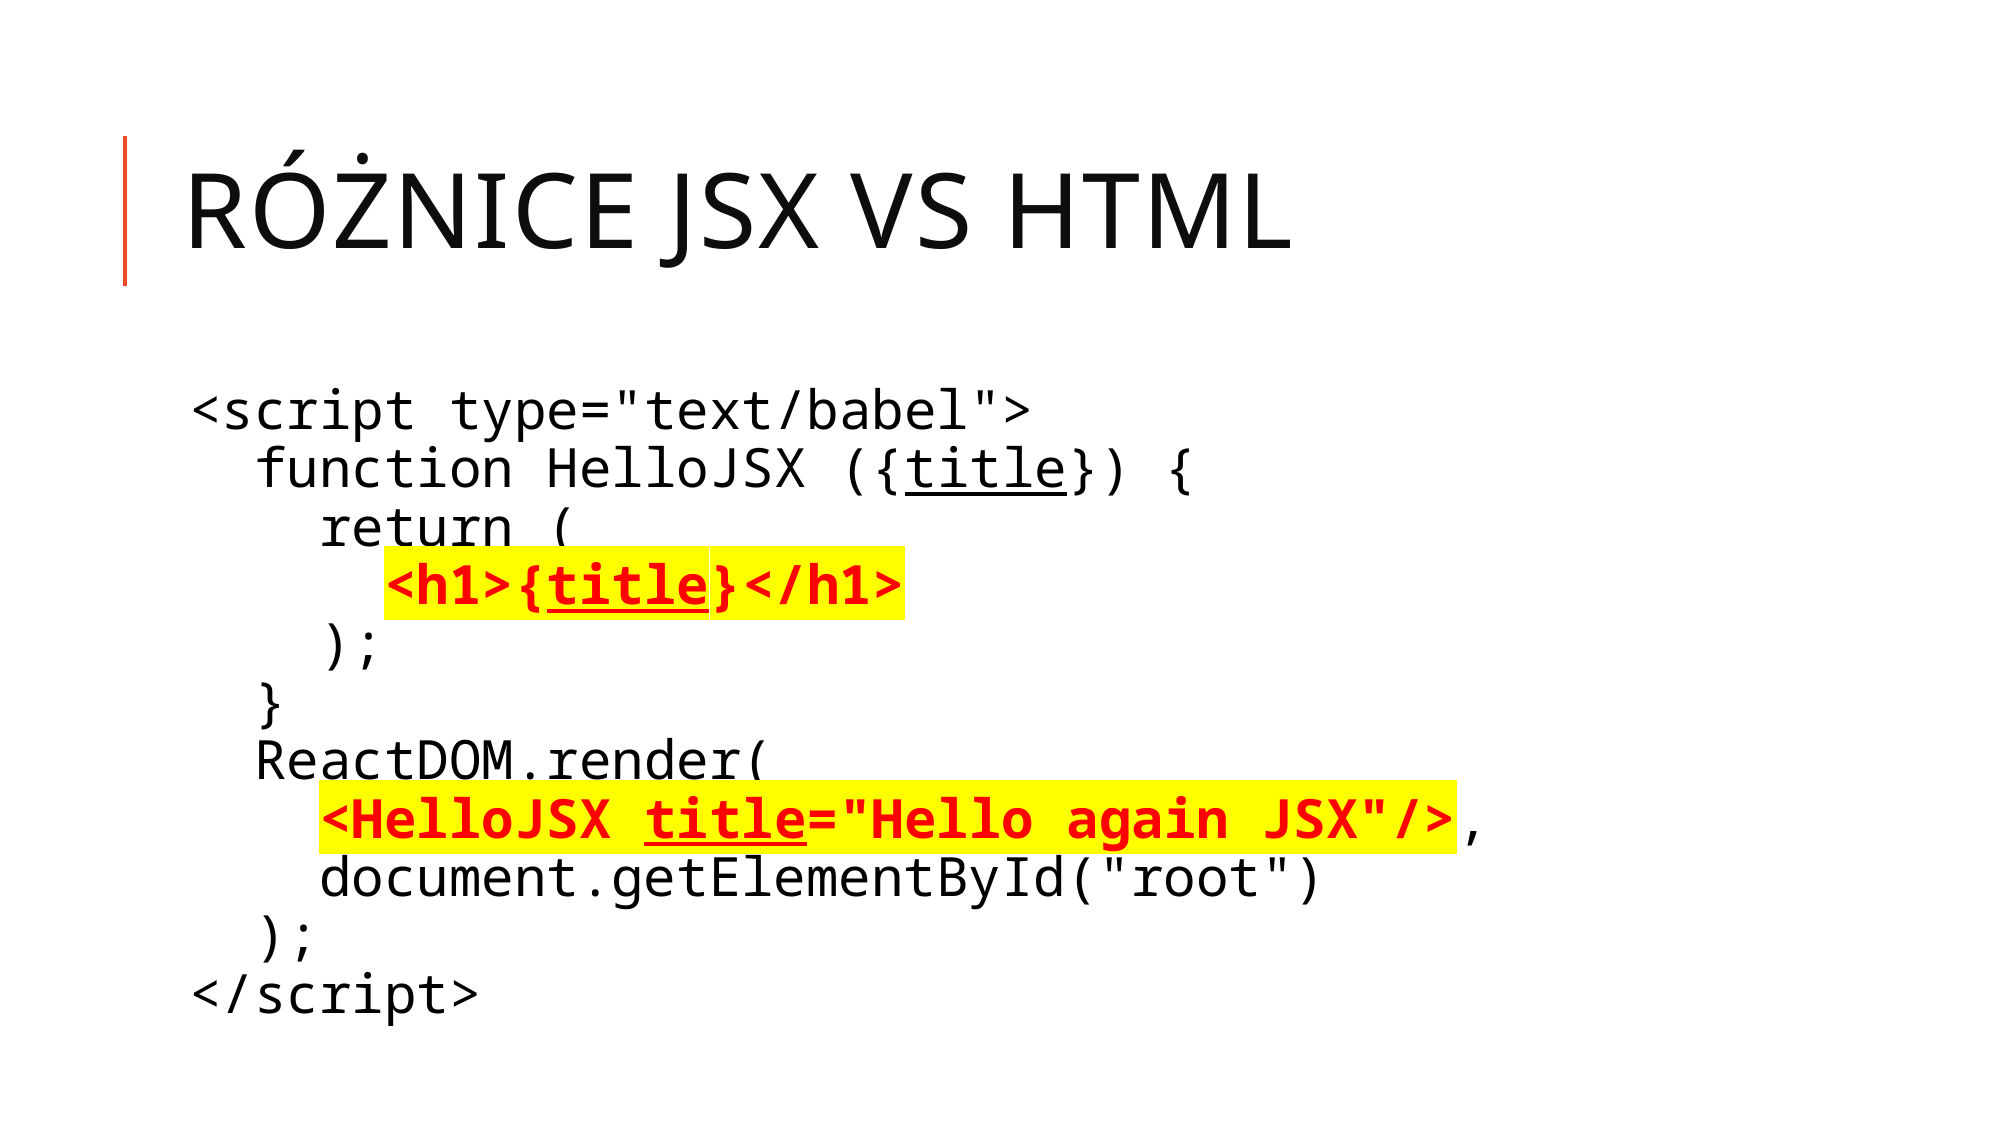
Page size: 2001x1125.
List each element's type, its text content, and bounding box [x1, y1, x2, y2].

list <script type="text/babel"> function HelloJSX ({title}) { return ( <h1>{title}</h1> ); } ReactDOM.render( <HelloJSX title="Hello again JSX"/>, document.getElementById("root") ); </script> [168, 375, 1763, 1035]
title Różnice JSX vs HTML [168, 96, 1763, 342]
